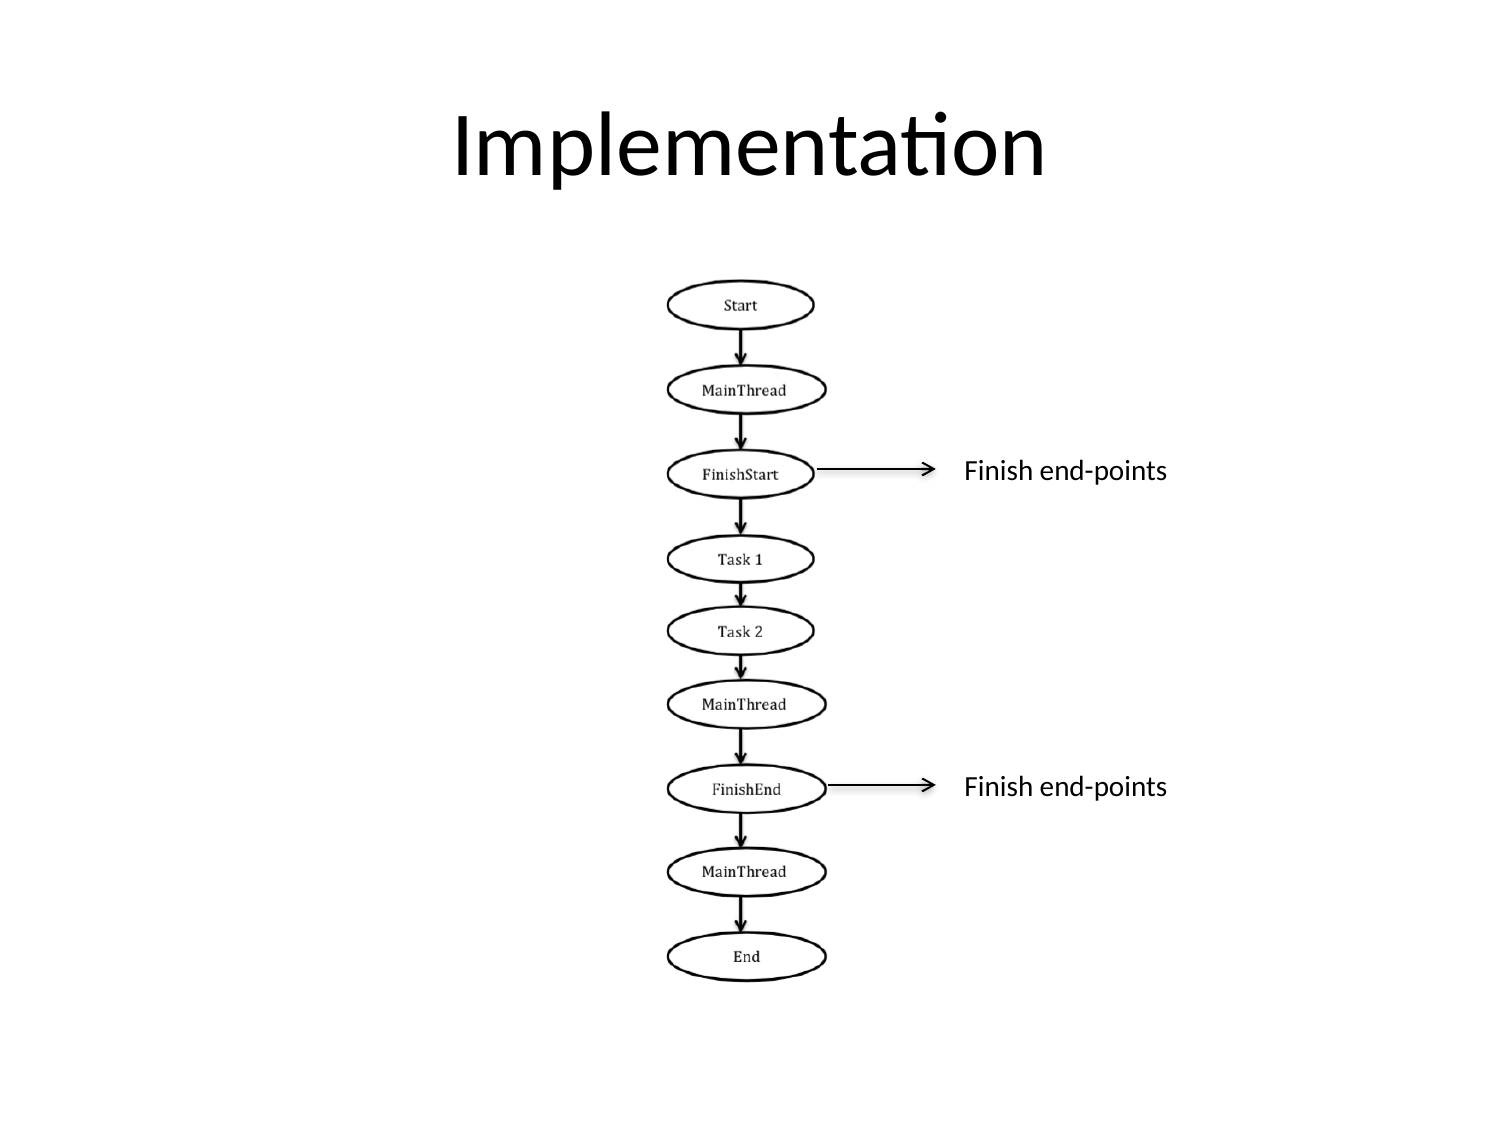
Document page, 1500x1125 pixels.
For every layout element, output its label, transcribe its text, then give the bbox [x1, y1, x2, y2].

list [74, 262, 1426, 1006]
title Implementation [75, 45, 1425, 233]
